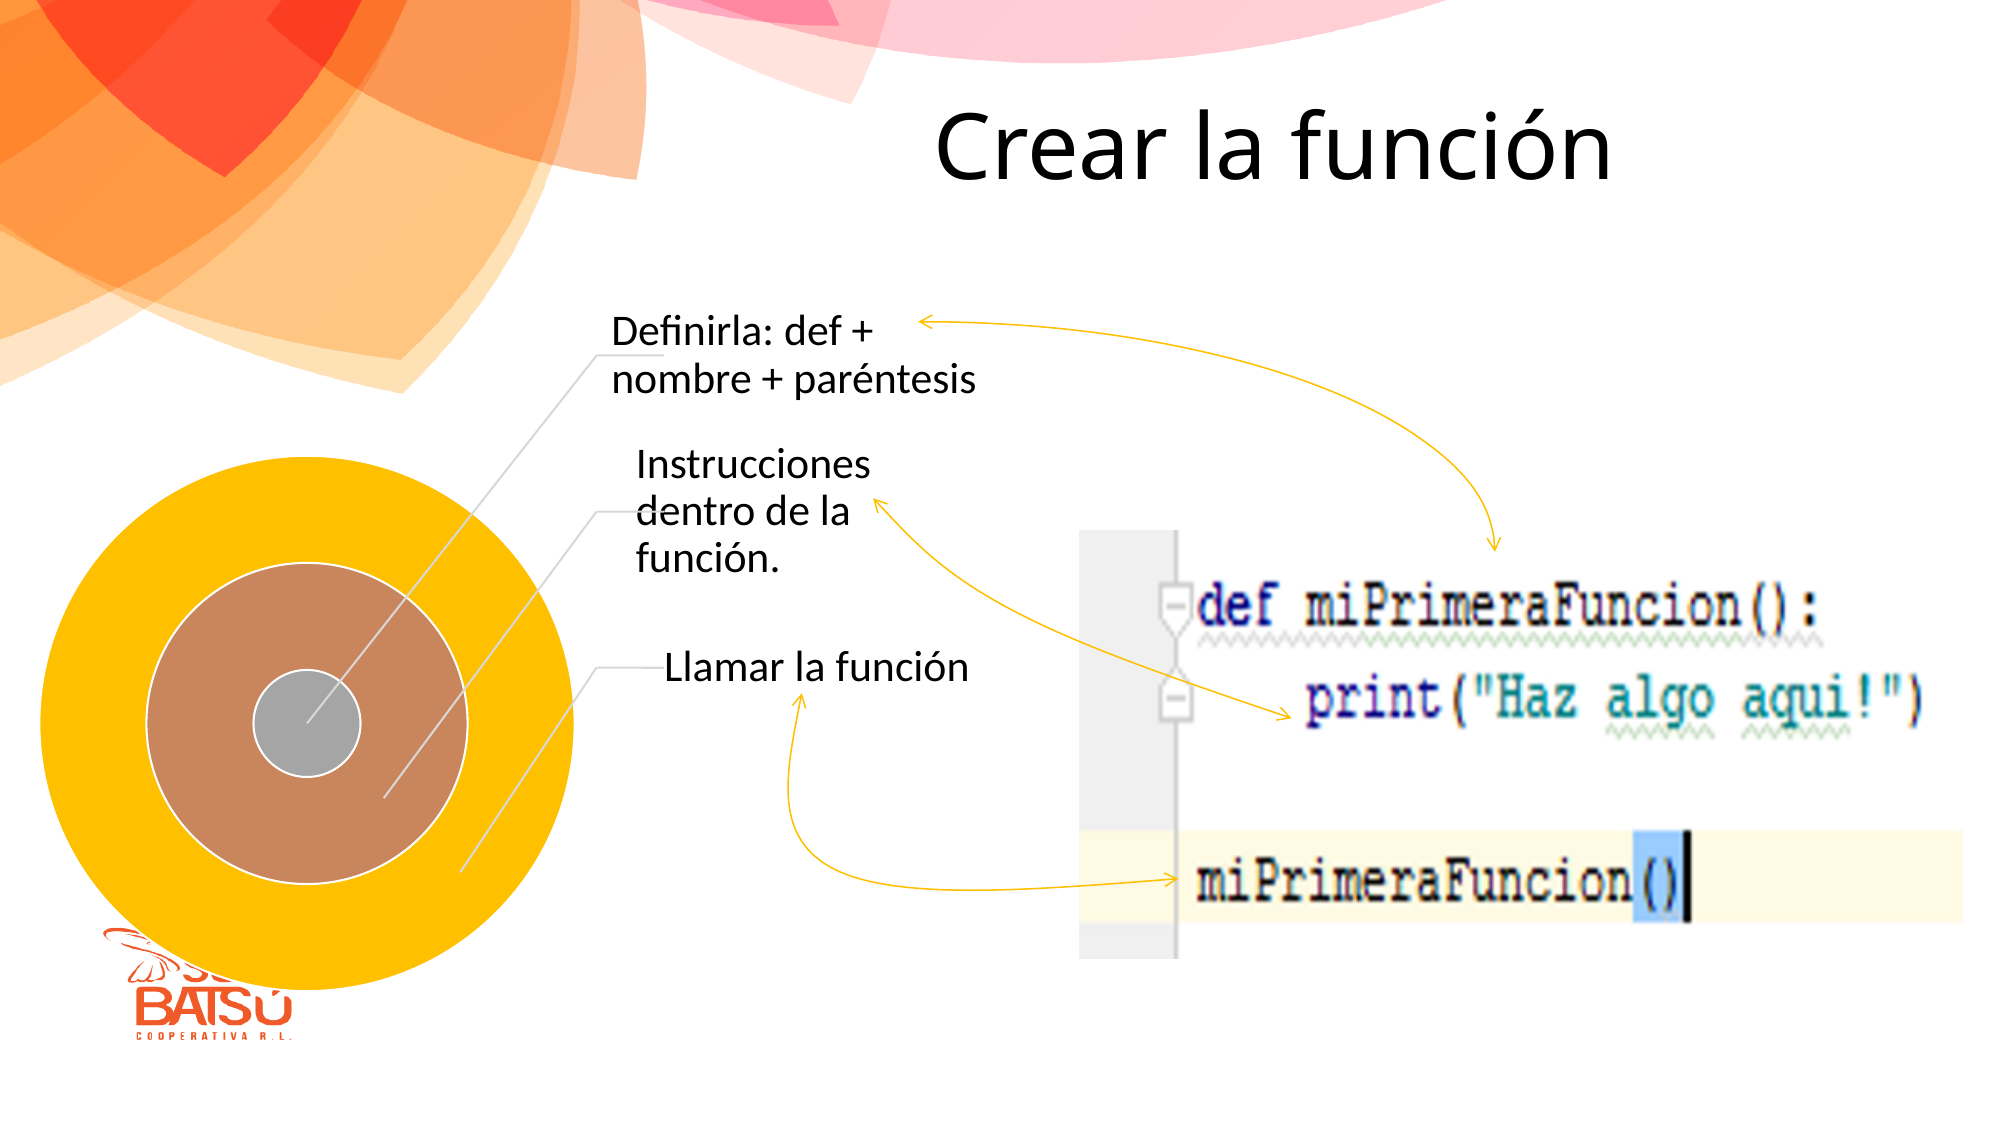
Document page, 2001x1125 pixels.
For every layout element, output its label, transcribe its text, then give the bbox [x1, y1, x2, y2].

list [0, 277, 1391, 992]
text_box [1391, 419, 1493, 529]
title Crear la función [918, 40, 2000, 259]
picture [0, 0, 2001, 1125]
